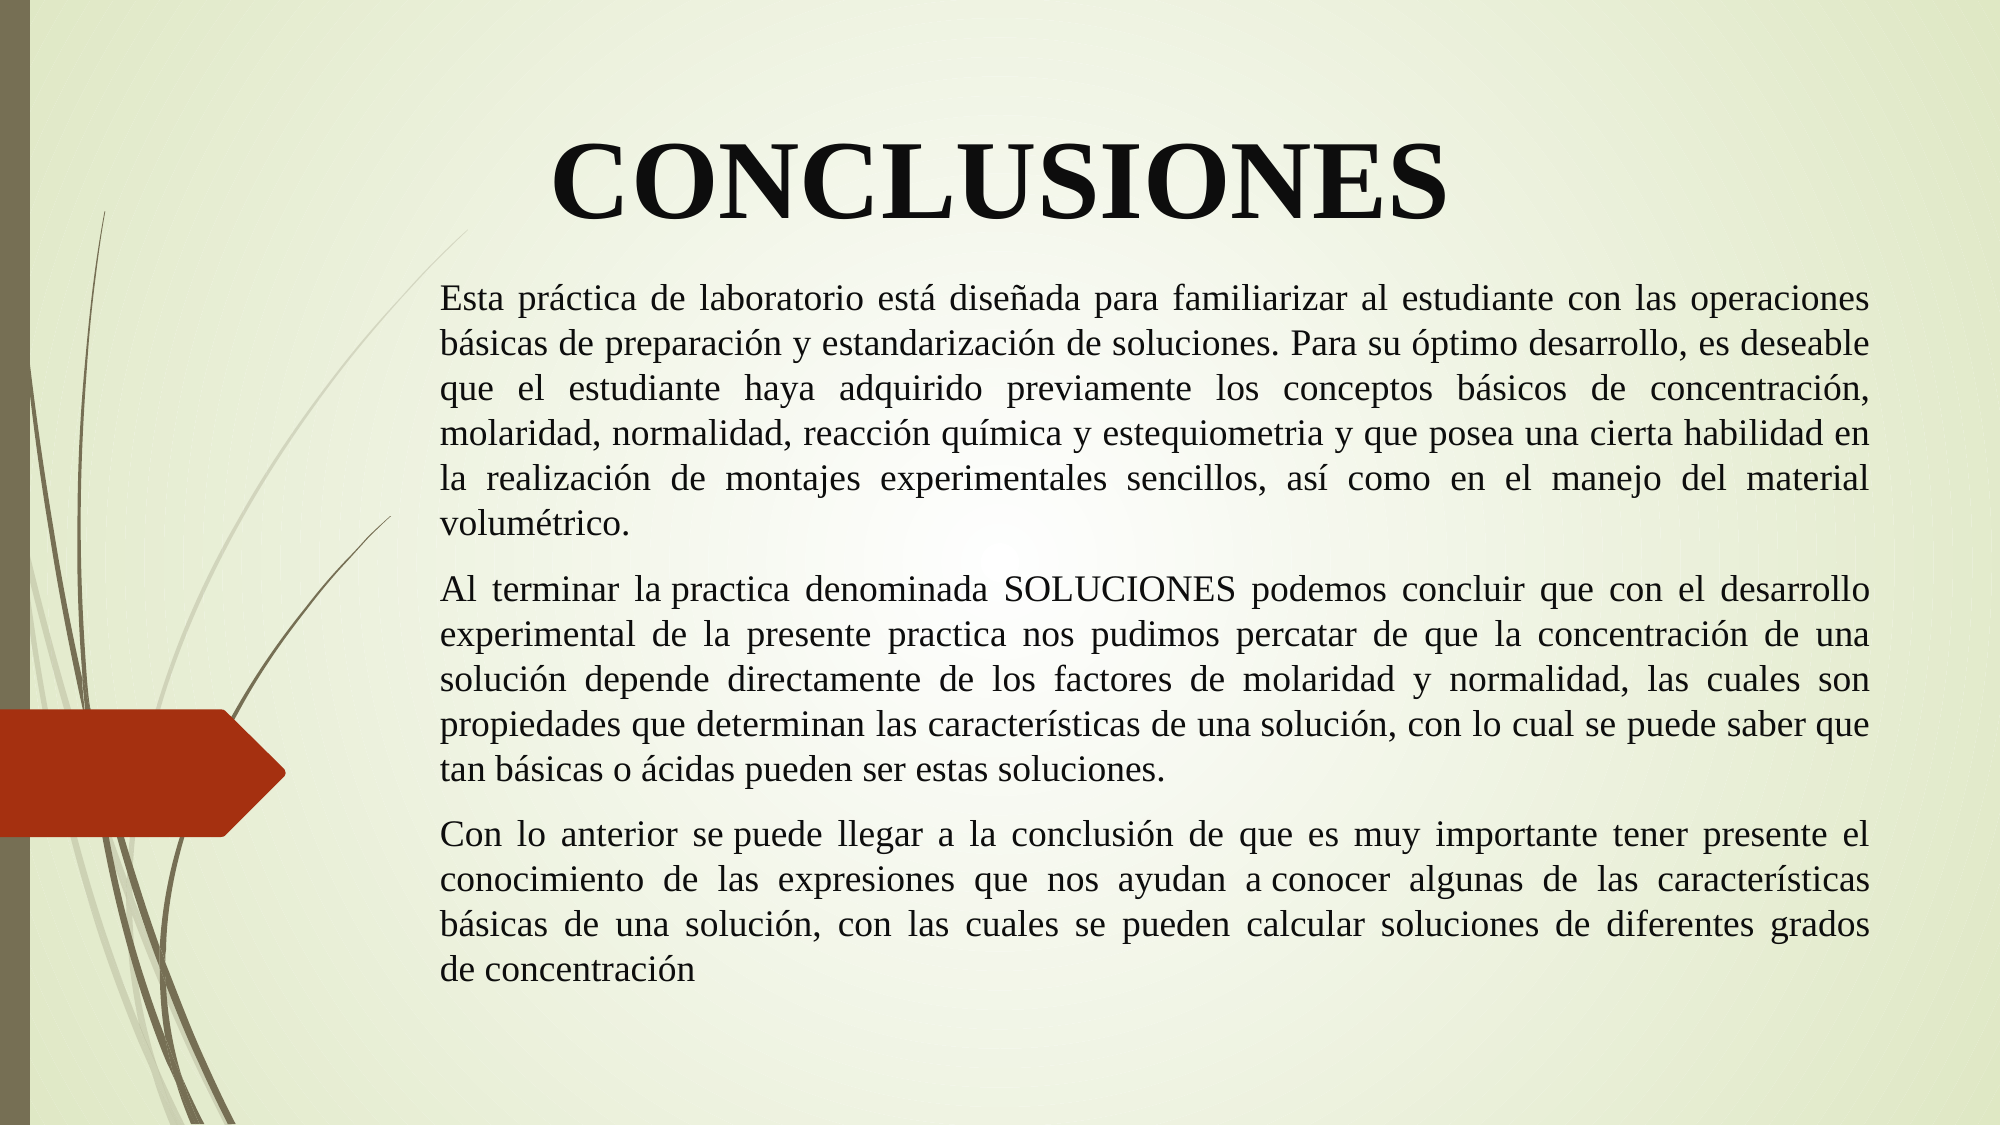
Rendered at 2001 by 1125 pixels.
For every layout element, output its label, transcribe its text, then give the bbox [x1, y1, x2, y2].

title CONCLUSIONES [268, 64, 1732, 249]
subtitle Esta práctica de laboratorio está diseñada para familiarizar al estudiante con las operaciones básicas de preparación y estandarización de soluciones. Para su óptimo desarrollo, es deseable que el estudiante haya adquirido previamente los conceptos básicos de concentración, molaridad, normalidad, reacción química y estequiometria y que posea una cierta habilidad en la realización de montajes experimentales sencillos, así como en el manejo del material volumétrico. Al terminar la practica denominada SOLUCIONES podemos concluir que con el desarrollo experimental de la presente practica nos pudimos percatar de que la concentración de una solución depende directamente de los factores de molaridad y normalidad, las cuales son propiedades que determinan las características de una solución, con lo cual se puede saber que tan básicas o ácidas pueden ser estas soluciones. Con lo anterior se puede llegar a la conclusión de que es muy importante tener presente el conocimiento de las expresiones que nos ayudan a conocer algunas de las características básicas de una solución, con las cuales se pueden calcular soluciones de diferentes grados de concentración [424, 265, 1888, 1061]
